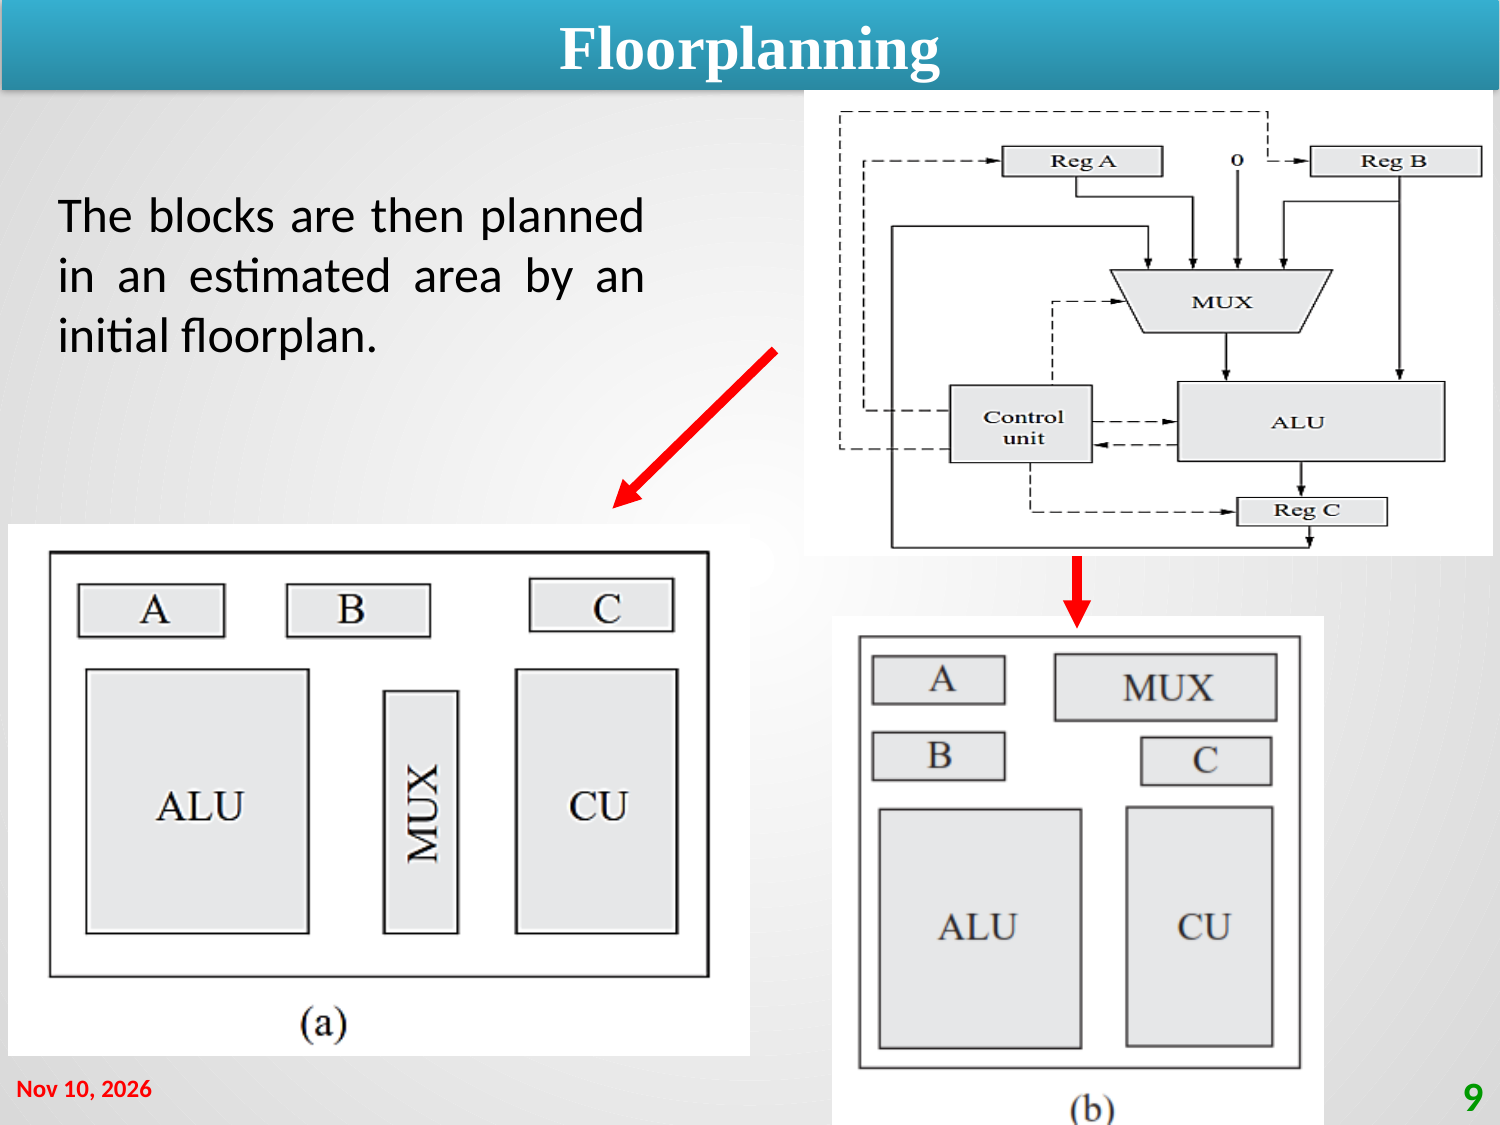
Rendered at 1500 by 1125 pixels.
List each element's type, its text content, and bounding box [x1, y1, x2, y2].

picture [804, 90, 1493, 557]
slide_number 9 [1327, 1065, 1499, 1125]
picture [8, 523, 751, 1056]
text_box The blocks are then planned in an estimated area by an initial floorplan. [42, 174, 661, 370]
text_box Floorplanning [2, 0, 1499, 90]
picture [832, 616, 1324, 1125]
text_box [612, 349, 776, 509]
slide_number 24-Oct-21 [1, 1057, 352, 1118]
